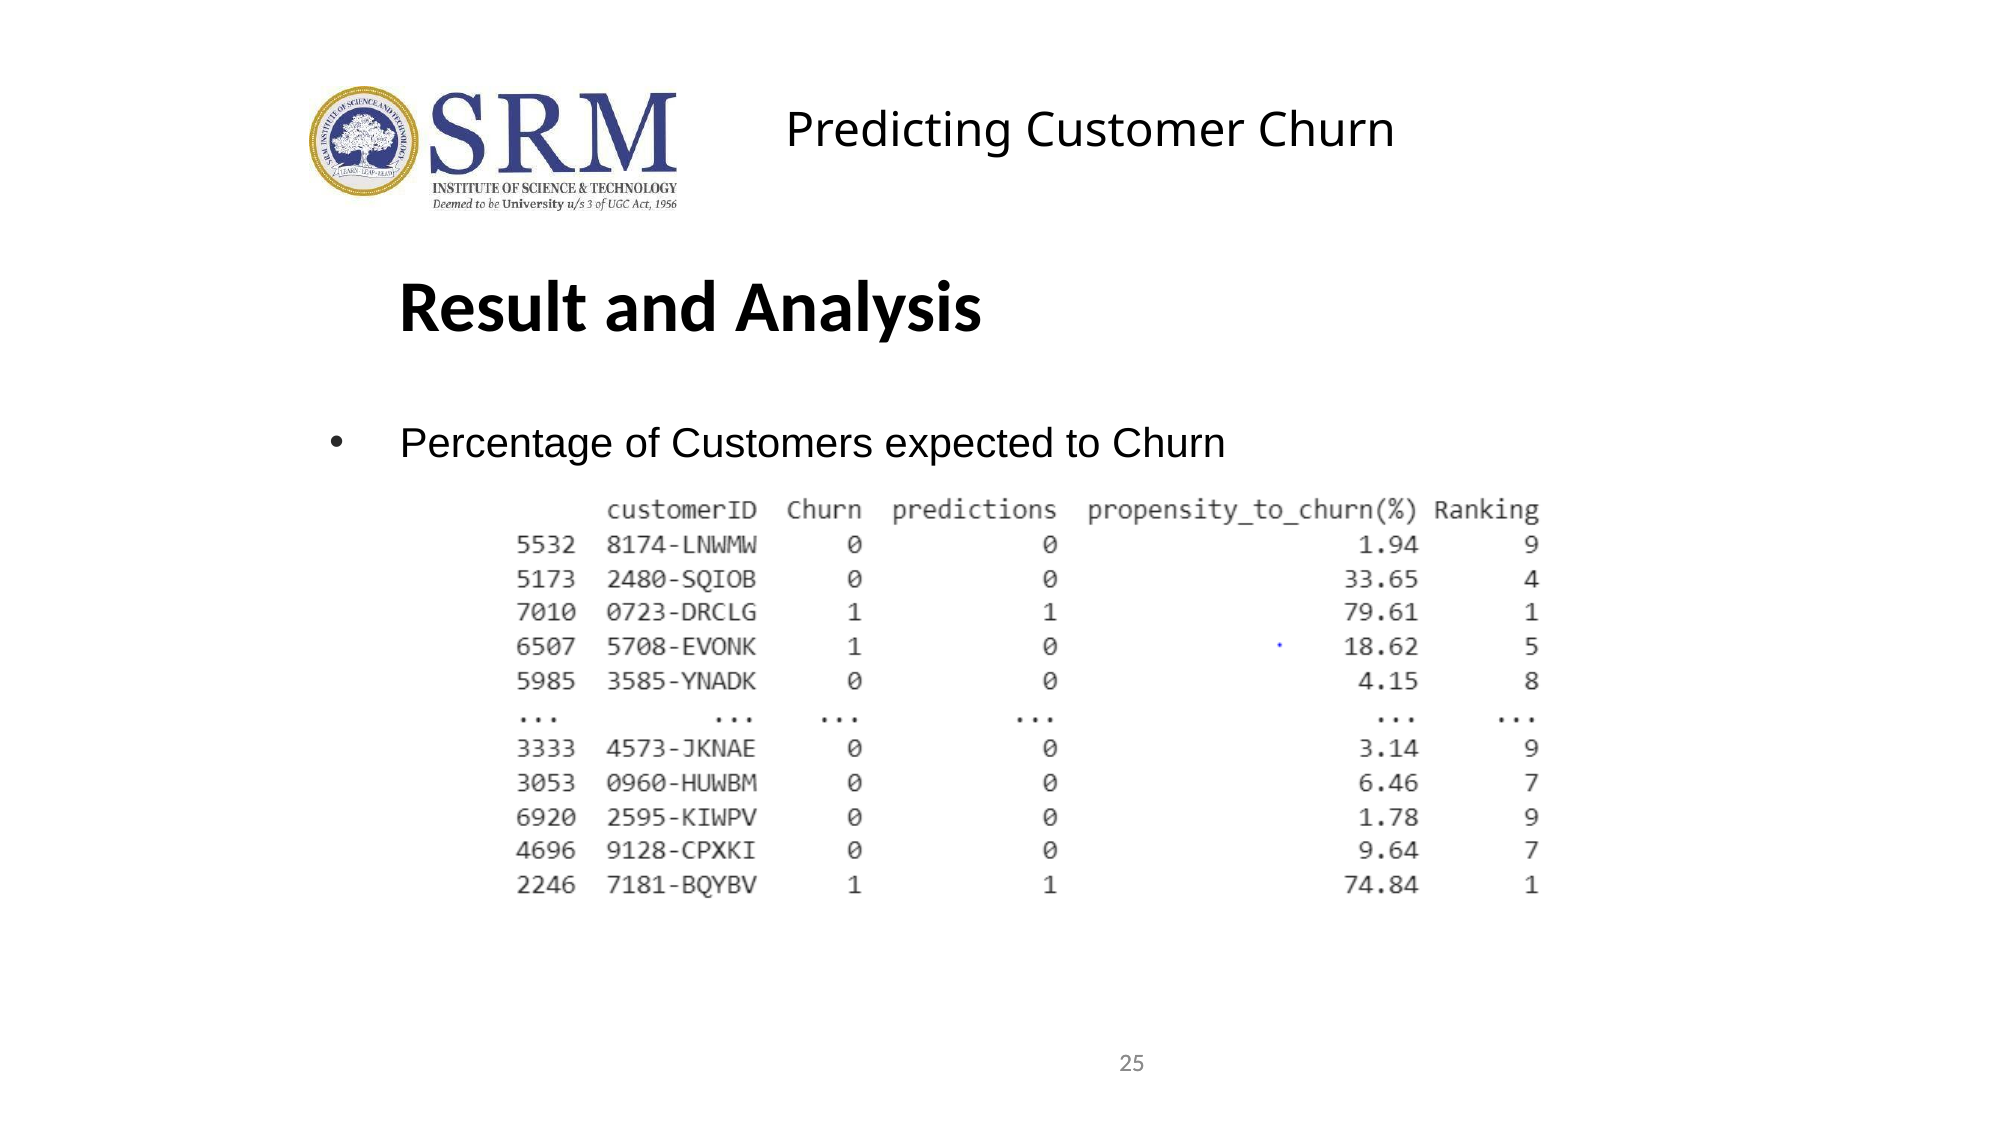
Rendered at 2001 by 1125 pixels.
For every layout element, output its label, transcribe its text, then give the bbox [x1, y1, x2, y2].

picture [309, 86, 677, 211]
list Result and Analysis Percentage of Customers expected to Churn [309, 251, 1727, 1071]
slide_number 25 [809, 1031, 1160, 1092]
picture [452, 489, 1584, 931]
title Predicting Customer Churn [309, 33, 1660, 222]
